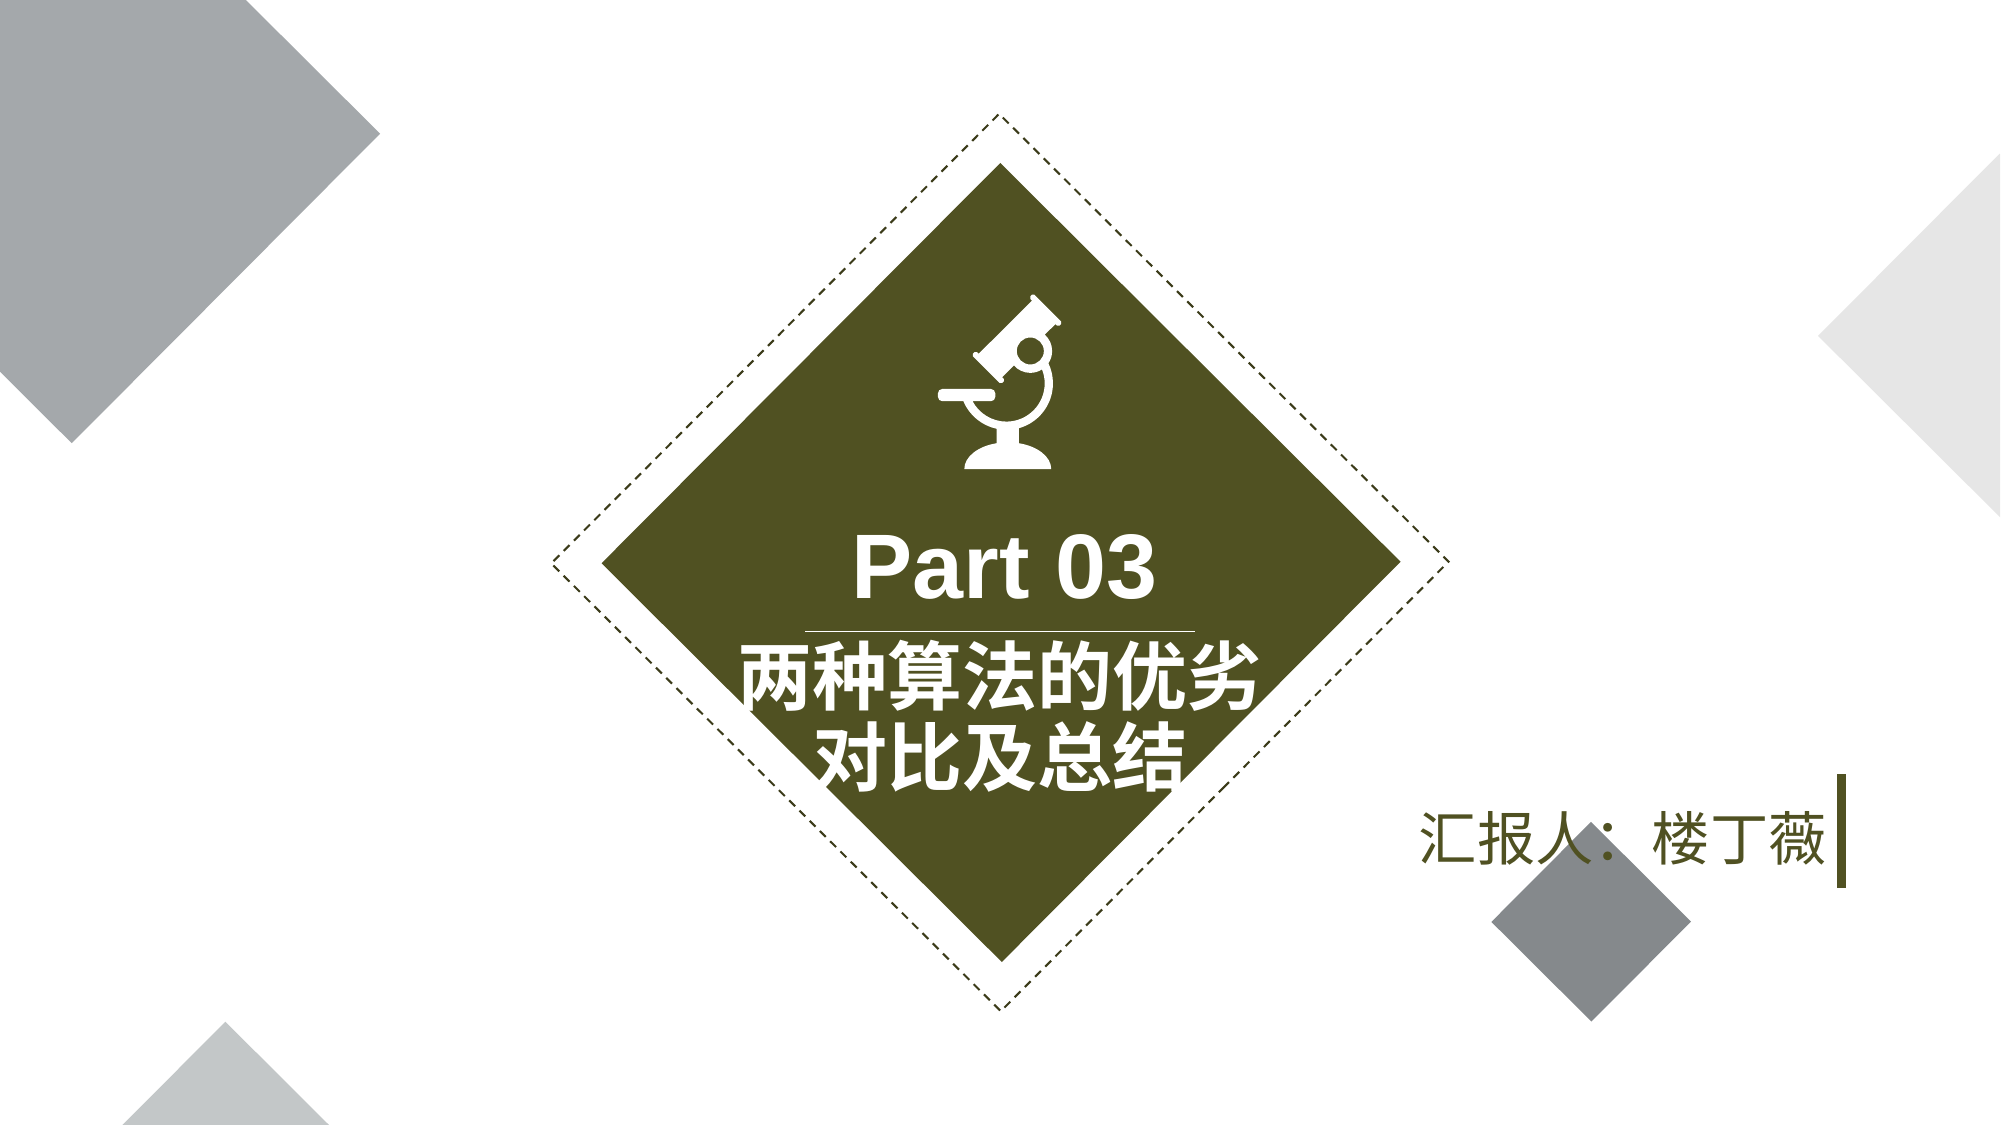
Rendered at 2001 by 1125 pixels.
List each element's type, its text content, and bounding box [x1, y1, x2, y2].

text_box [1365, 774, 1842, 888]
text_box [937, 294, 1062, 470]
list 两种算法的优劣对比及总结 [715, 645, 1285, 796]
